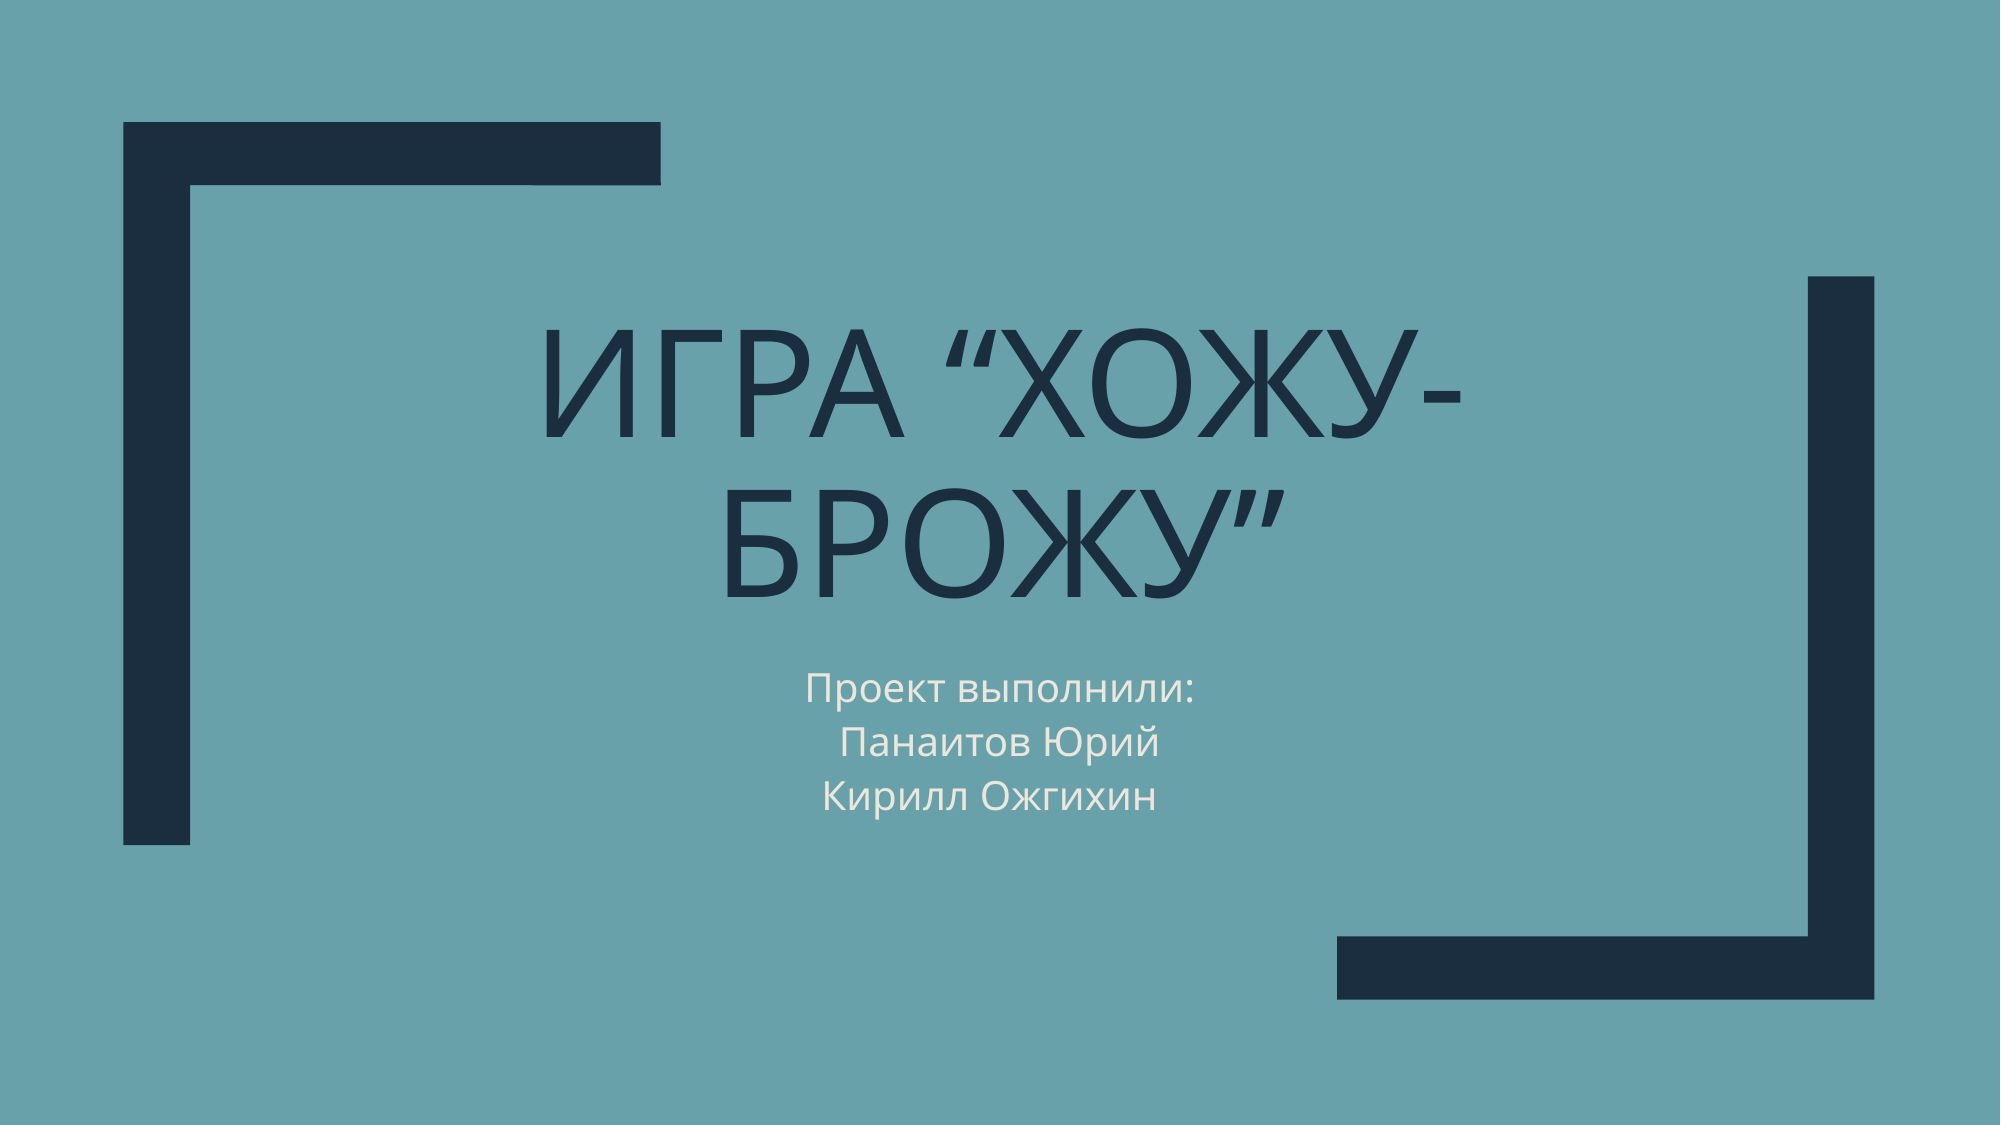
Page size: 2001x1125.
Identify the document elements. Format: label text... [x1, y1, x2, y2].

subtitle Проект выполнили: Панаитов Юрий Кирилл Ожгихин [439, 649, 1561, 828]
title ИГРА “хожу-брожу” [314, 293, 1686, 638]
